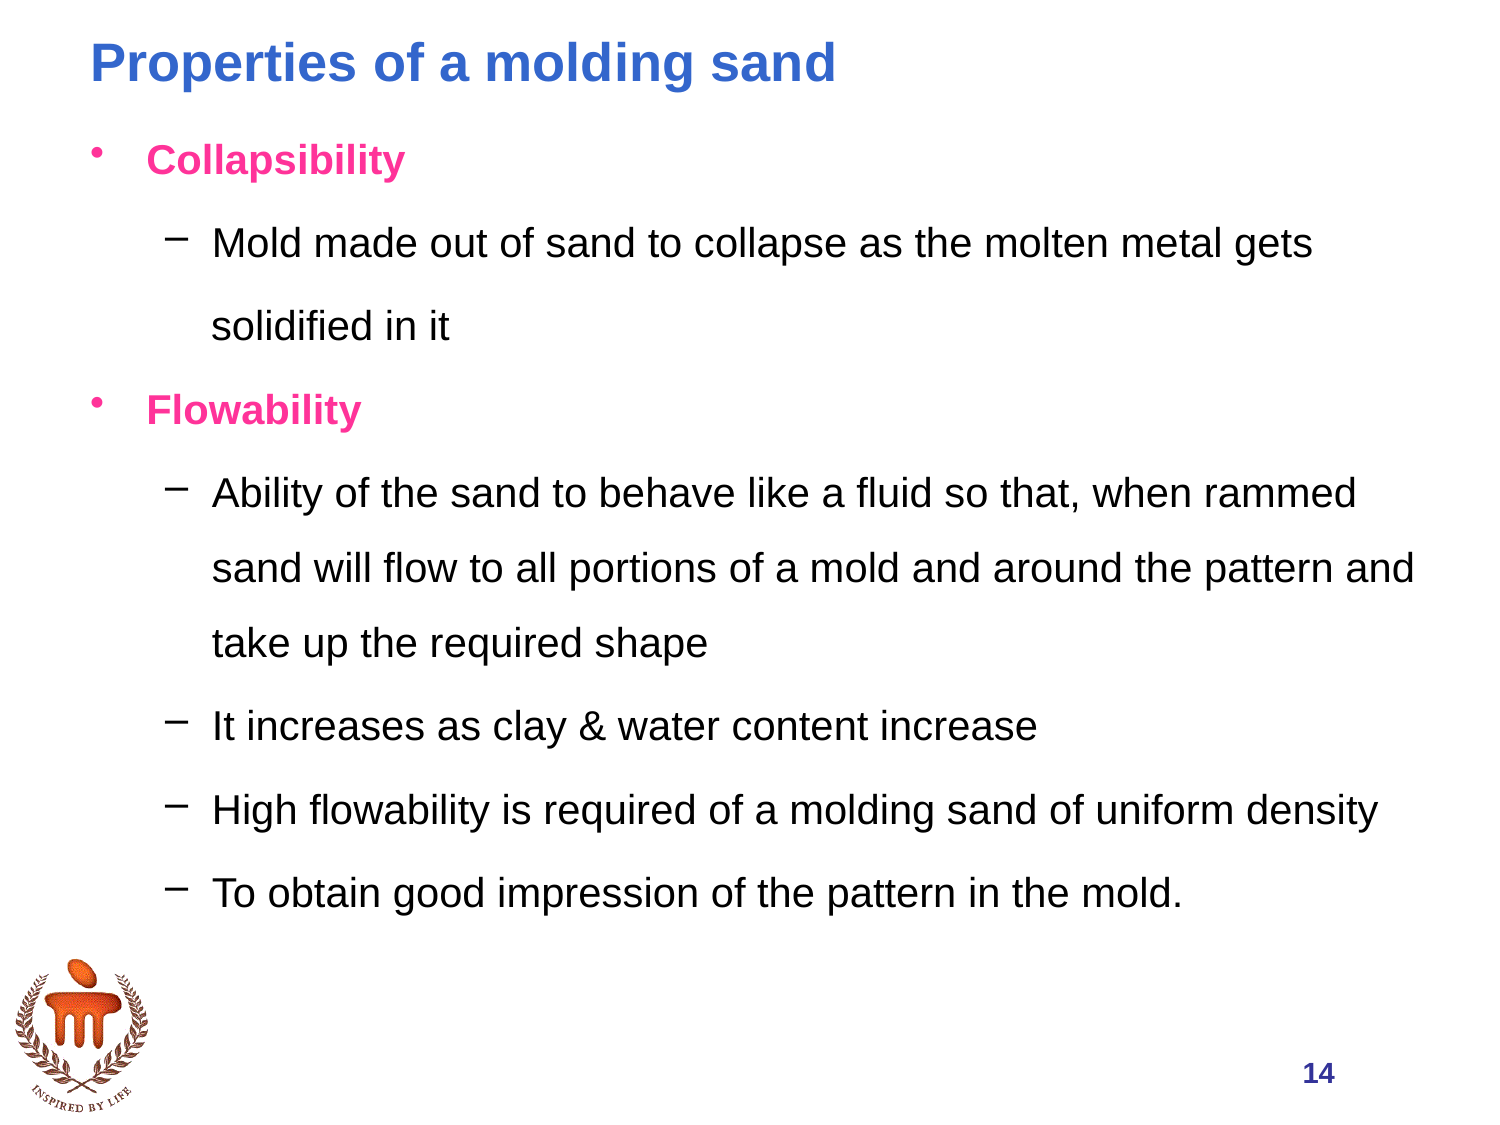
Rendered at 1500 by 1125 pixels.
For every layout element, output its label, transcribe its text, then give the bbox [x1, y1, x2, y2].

title Properties of a molding sand [75, 20, 1375, 100]
picture [0, 952, 157, 1118]
list Collapsibility Mold made out of sand to collapse as the molten metal gets solidified in it Flowability Ability of the sand to behave like a fluid so that, when rammed sand will flow to all portions of a mold and around the pattern and take up the required shape It increases as clay & water content increase High flowability is required of a molding sand of uniform density To obtain good impression of the pattern in the mold. [75, 99, 1450, 1038]
slide_number 14 [999, 1046, 1351, 1125]
